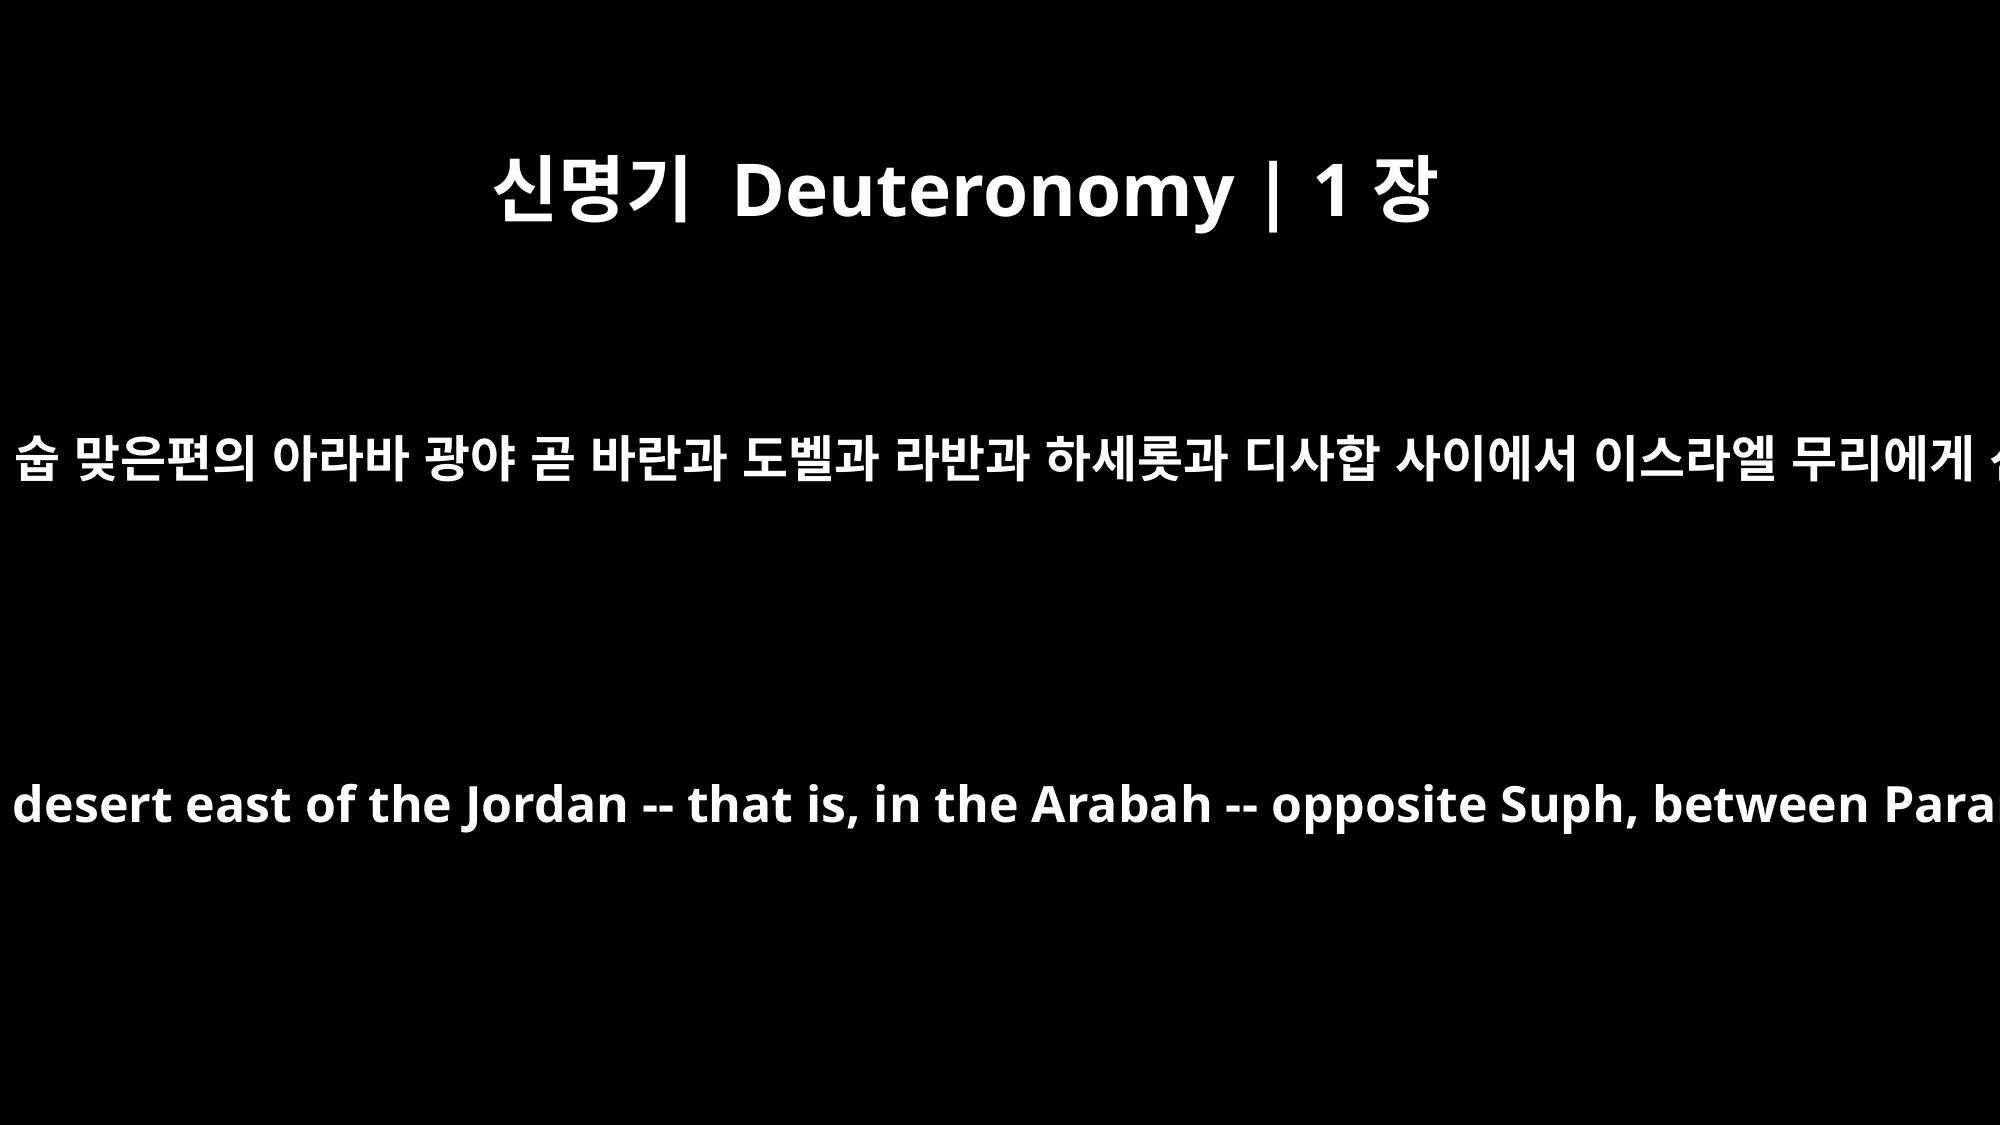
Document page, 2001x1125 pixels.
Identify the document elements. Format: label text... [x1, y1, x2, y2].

text_box 신명기 Deuteronomy | 1장 [476, 136, 1455, 239]
text_box These are the words Moses spoke to all Israel in the desert east of the Jordan -- that is, in the Arabah -- opposite Suph, between Paran and Tophel, Laban, Hazeroth and Dizahab. [0, 764, 2000, 840]
text_box 1 이는 모세가 요단 저쪽 숩 맞은편의 아라바 광야 곧 바란과 도벨과 라반과 하세롯과 디사합 사이에서 이스라엘 무리에게 선포한 말씀이니라 [0, 359, 2000, 495]
